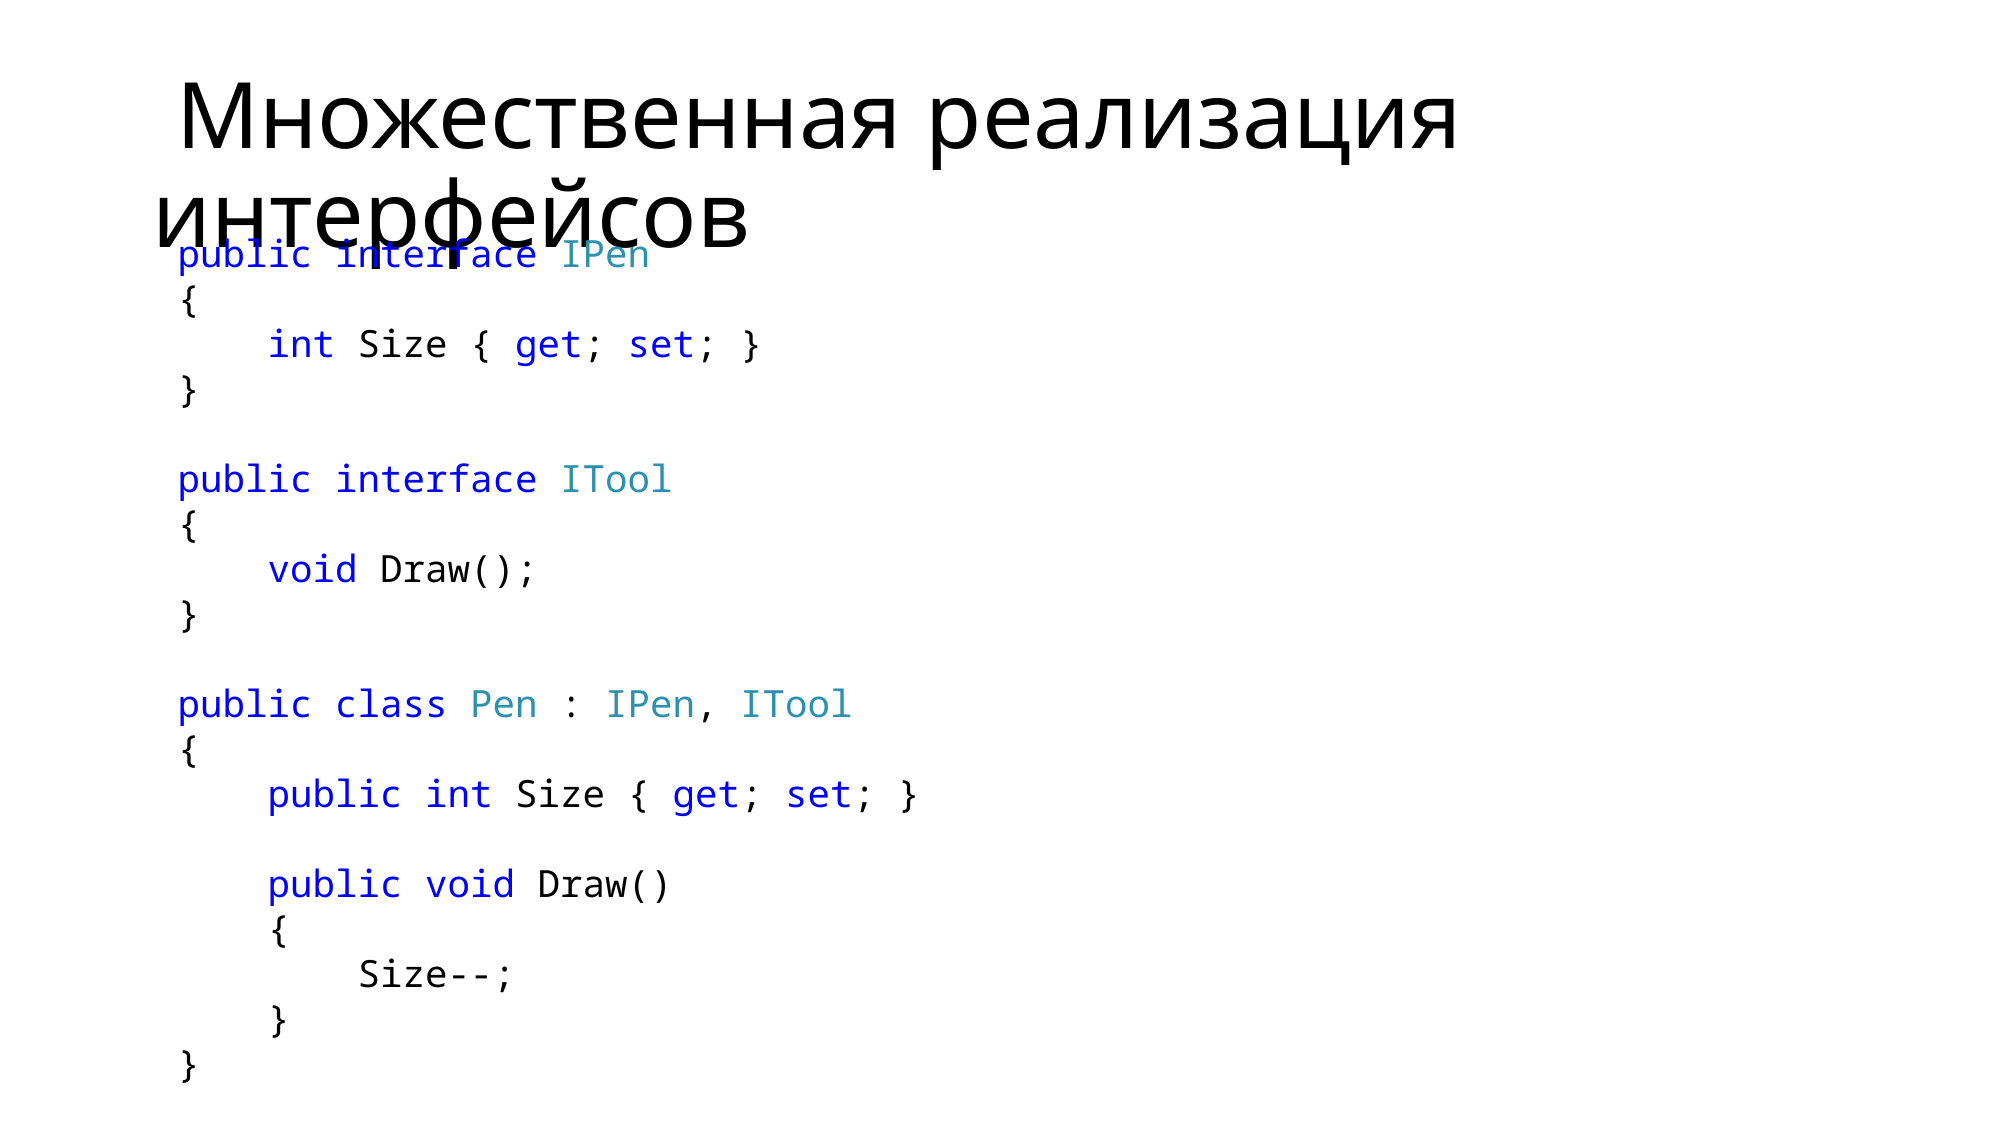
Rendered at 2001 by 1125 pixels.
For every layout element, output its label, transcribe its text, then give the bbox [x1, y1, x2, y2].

text_box public interface IPen { int Size { get; set; } } public interface ITool { void Draw(); } public class Pen : IPen, ITool { public int Size { get; set; } public void Draw() { Size--; } } [162, 222, 1163, 1092]
title Множественная реализация интерфейсов [137, 59, 1863, 278]
